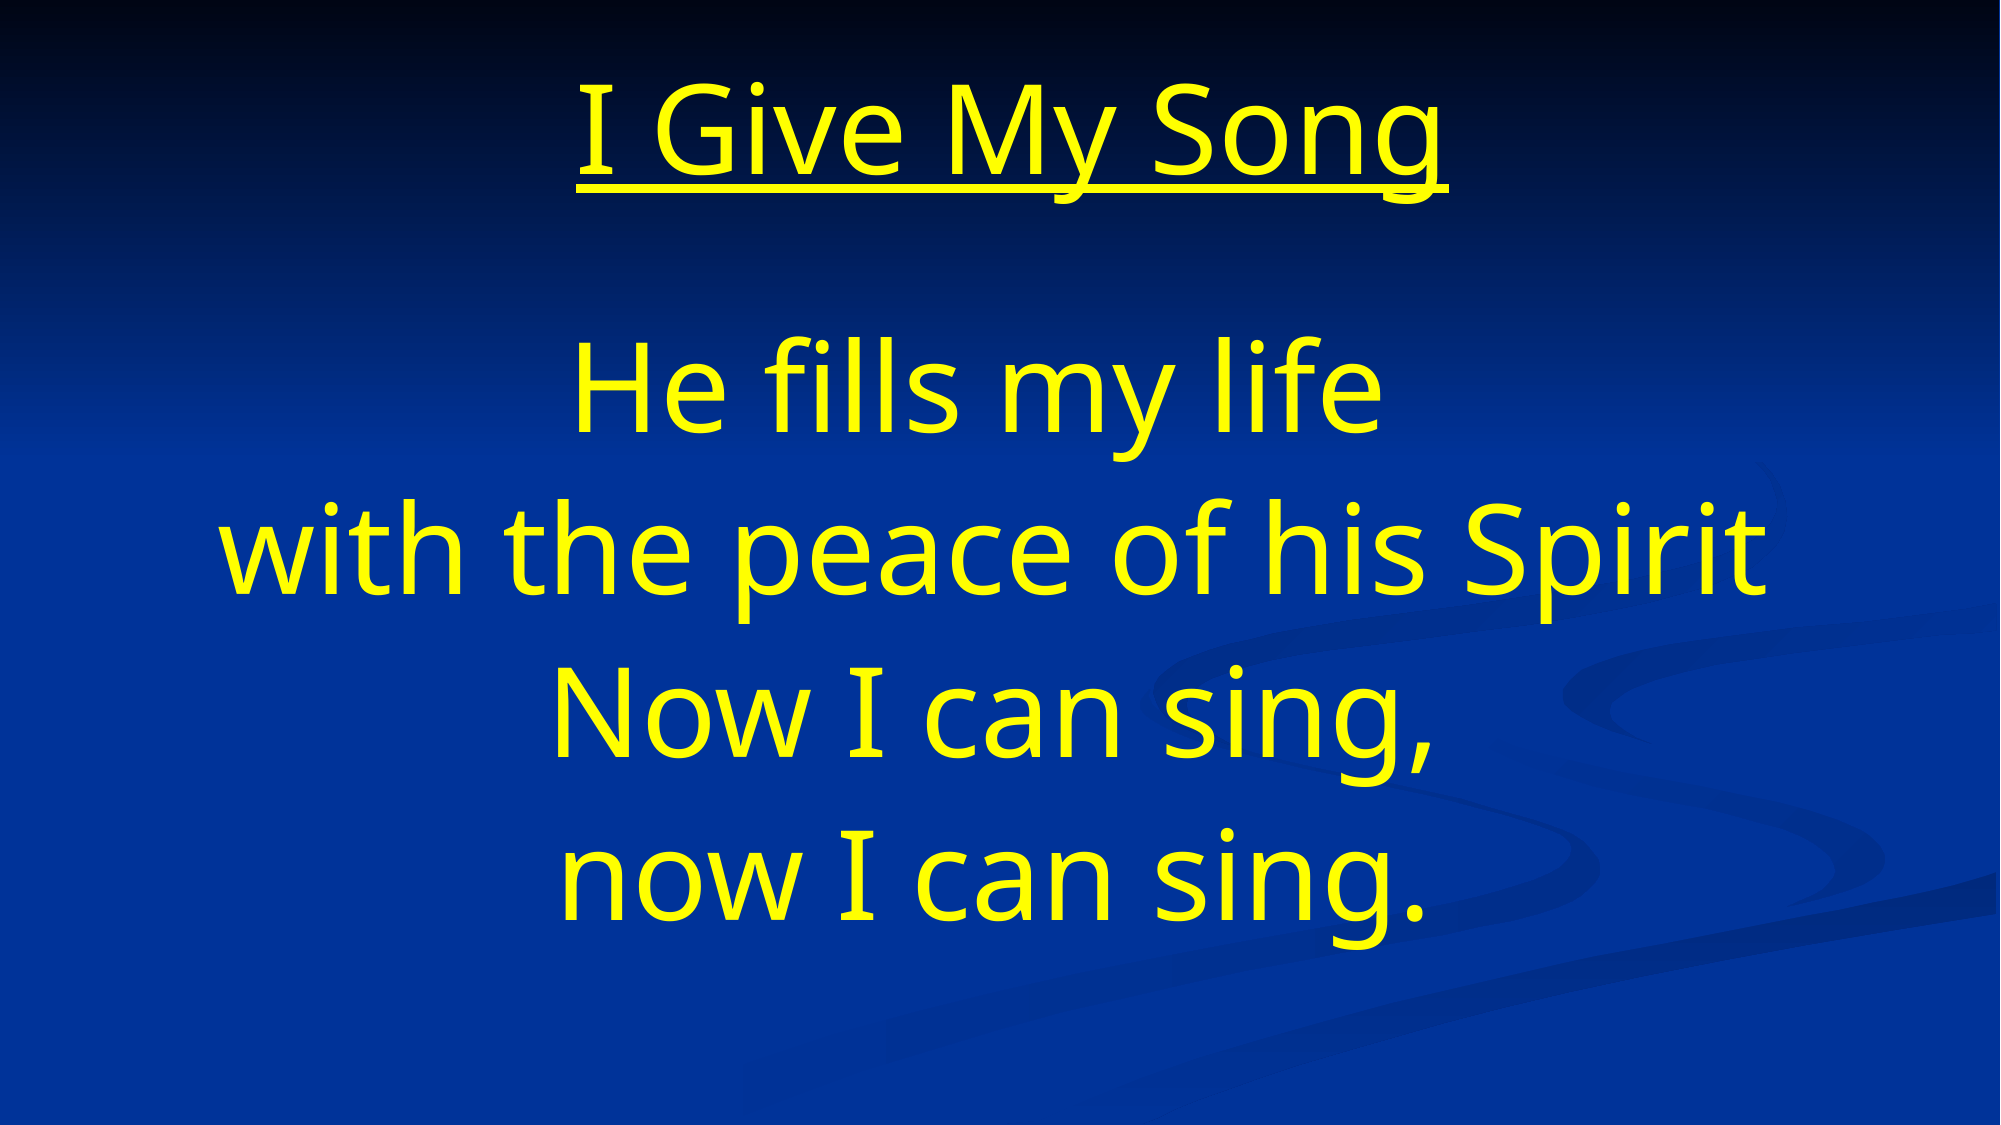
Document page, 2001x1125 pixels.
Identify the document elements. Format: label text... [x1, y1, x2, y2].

title I Give My Song [99, 24, 1925, 225]
list He fills my life with the peace of his Spirit Now I can sing, now I can sing. [24, 299, 1963, 1075]
